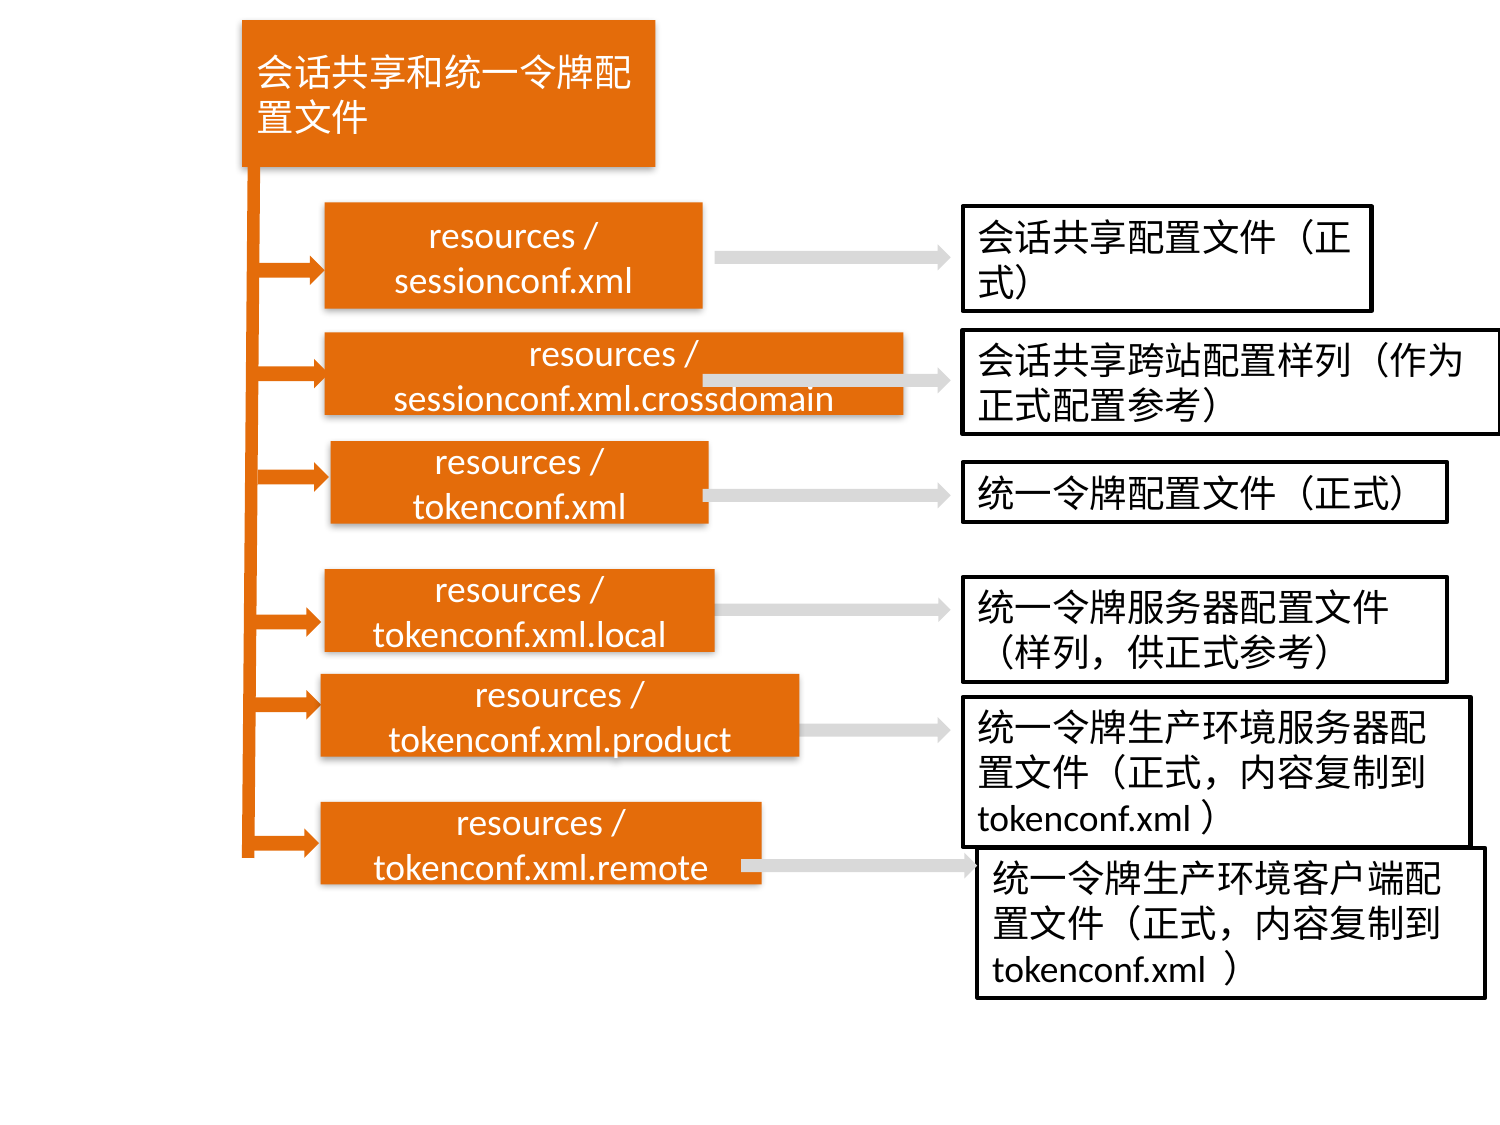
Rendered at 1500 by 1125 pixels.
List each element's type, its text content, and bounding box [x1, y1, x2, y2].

text_box 统一令牌服务器配置文件（样列，供正式参考） [961, 575, 1449, 684]
text_box resources / sessionconf.xml.crossdomain [324, 332, 904, 416]
text_box 统一令牌生产环境服务器配置文件（正式，内容复制到tokenconf.xml） [961, 695, 1473, 849]
text_box 会话共享配置文件（正式） [961, 204, 1374, 313]
text_box [700, 365, 953, 396]
text_box [259, 460, 331, 494]
text_box 统一令牌配置文件（正式） [961, 460, 1449, 524]
text_box resources / tokenconf.xml [330, 440, 709, 524]
text_box [719, 595, 953, 625]
text_box [805, 715, 953, 746]
text_box 会话共享和统一令牌配置文件 [241, 19, 656, 168]
text_box resources / tokenconf.xml.local [324, 568, 715, 653]
text_box [700, 480, 953, 511]
text_box [259, 688, 315, 722]
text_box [247, 166, 255, 859]
text_box [259, 605, 319, 639]
text_box [259, 253, 327, 287]
text_box 统一令牌生产环境客户端配置文件（正式，内容复制到tokenconf.xml ） [975, 846, 1487, 1000]
text_box [712, 242, 953, 273]
text_box resources / sessionconf.xml [324, 202, 703, 309]
text_box [259, 826, 322, 860]
text_box 会话共享跨站配置样列（作为正式配置参考） [960, 328, 1500, 436]
text_box resources / tokenconf.xml.remote [320, 801, 762, 885]
text_box [738, 850, 980, 881]
text_box resources / tokenconf.xml.product [320, 673, 800, 757]
text_box [259, 356, 331, 391]
